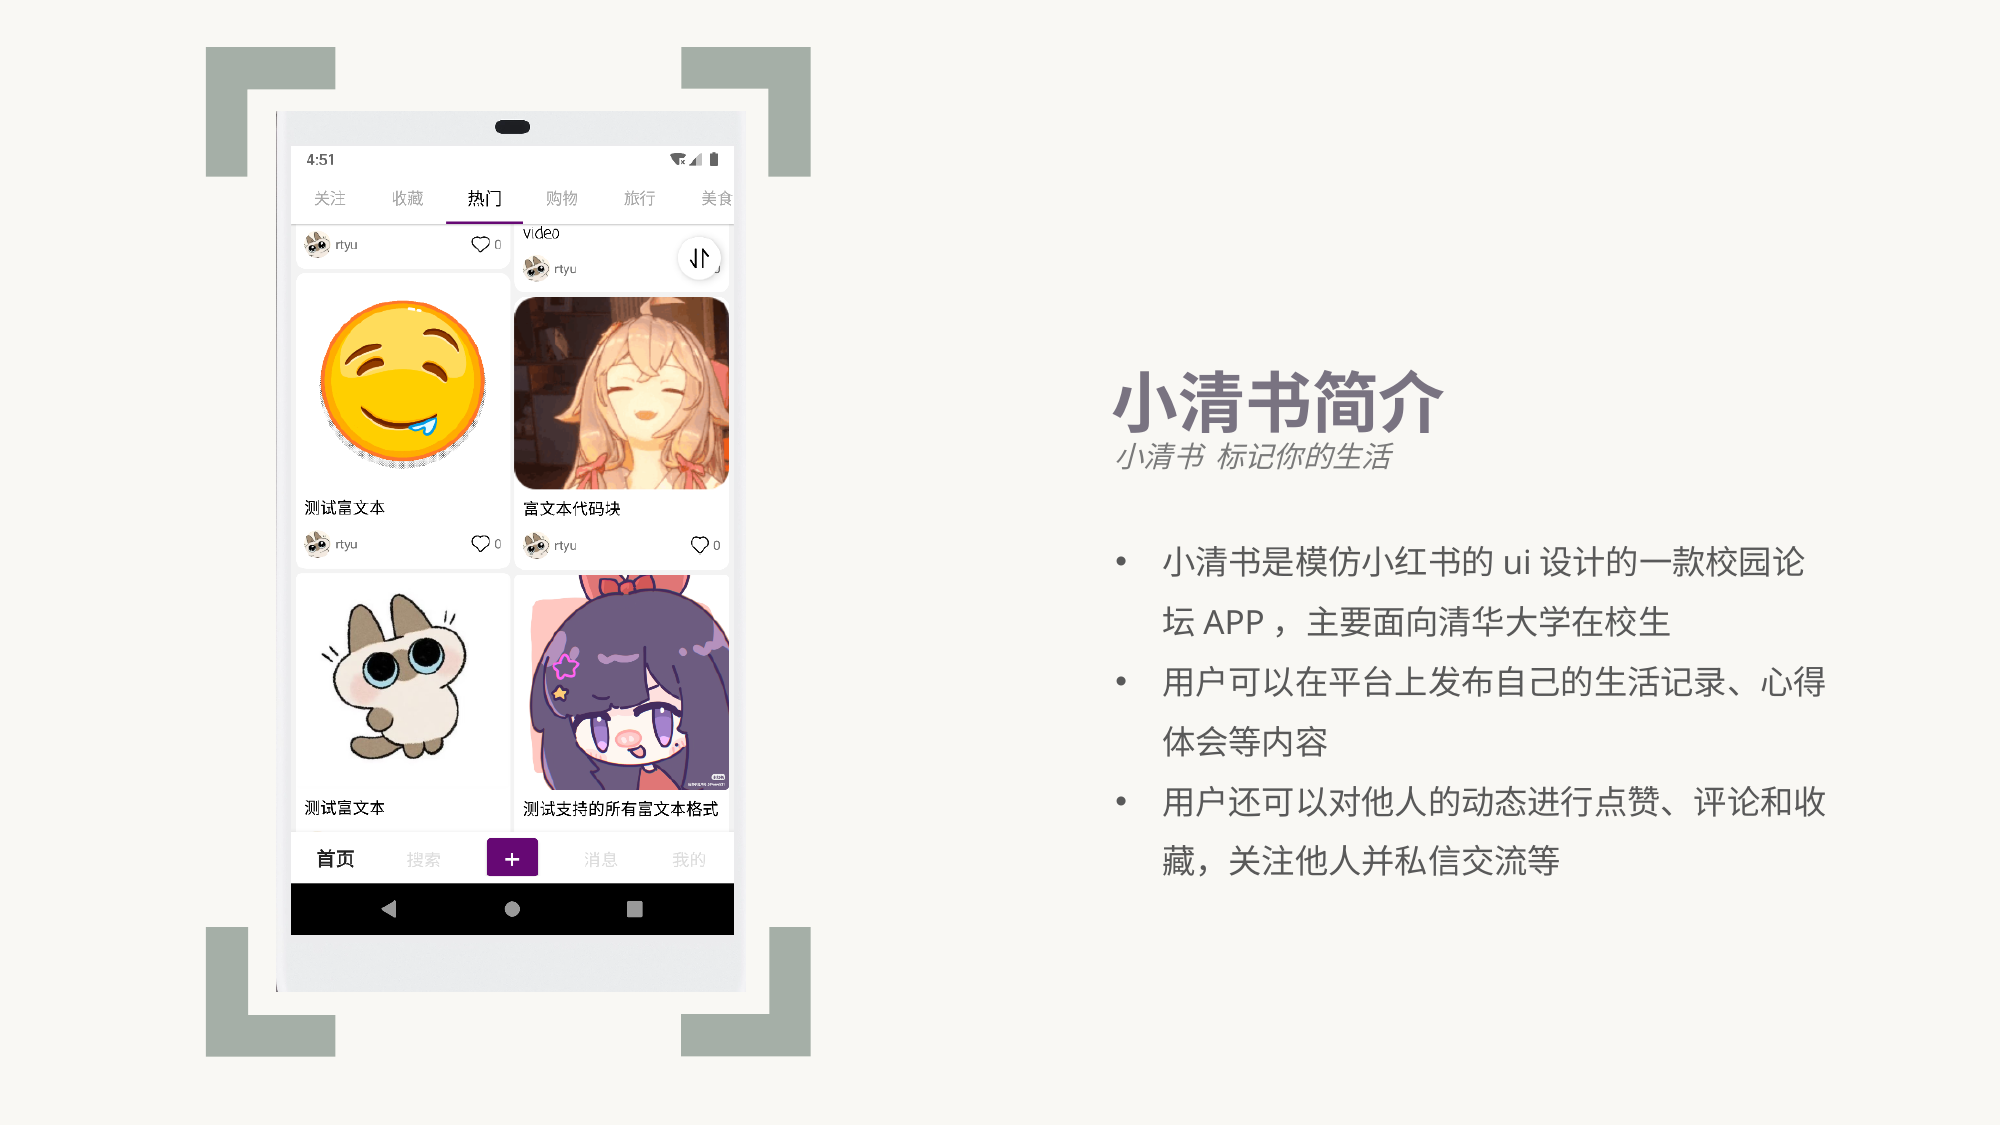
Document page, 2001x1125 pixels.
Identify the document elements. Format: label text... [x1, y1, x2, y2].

text_box 小清书 标记你的生活 [1100, 449, 1529, 481]
text_box 小清书简介 [1097, 337, 1574, 449]
text_box 小清书是模仿小红书的ui设计的一款校园论坛APP，主要面向清华大学在校生 用户可以在平台上发布自己的生活记录、心得体会等内容 用户还可以对他人的动态进行点赞、评论和收藏，关注他人并私信交流等 [1115, 521, 1831, 881]
text_box [205, 46, 337, 178]
text_box [205, 926, 336, 1058]
text_box [680, 46, 812, 178]
picture [276, 111, 746, 992]
text_box [680, 926, 812, 1057]
